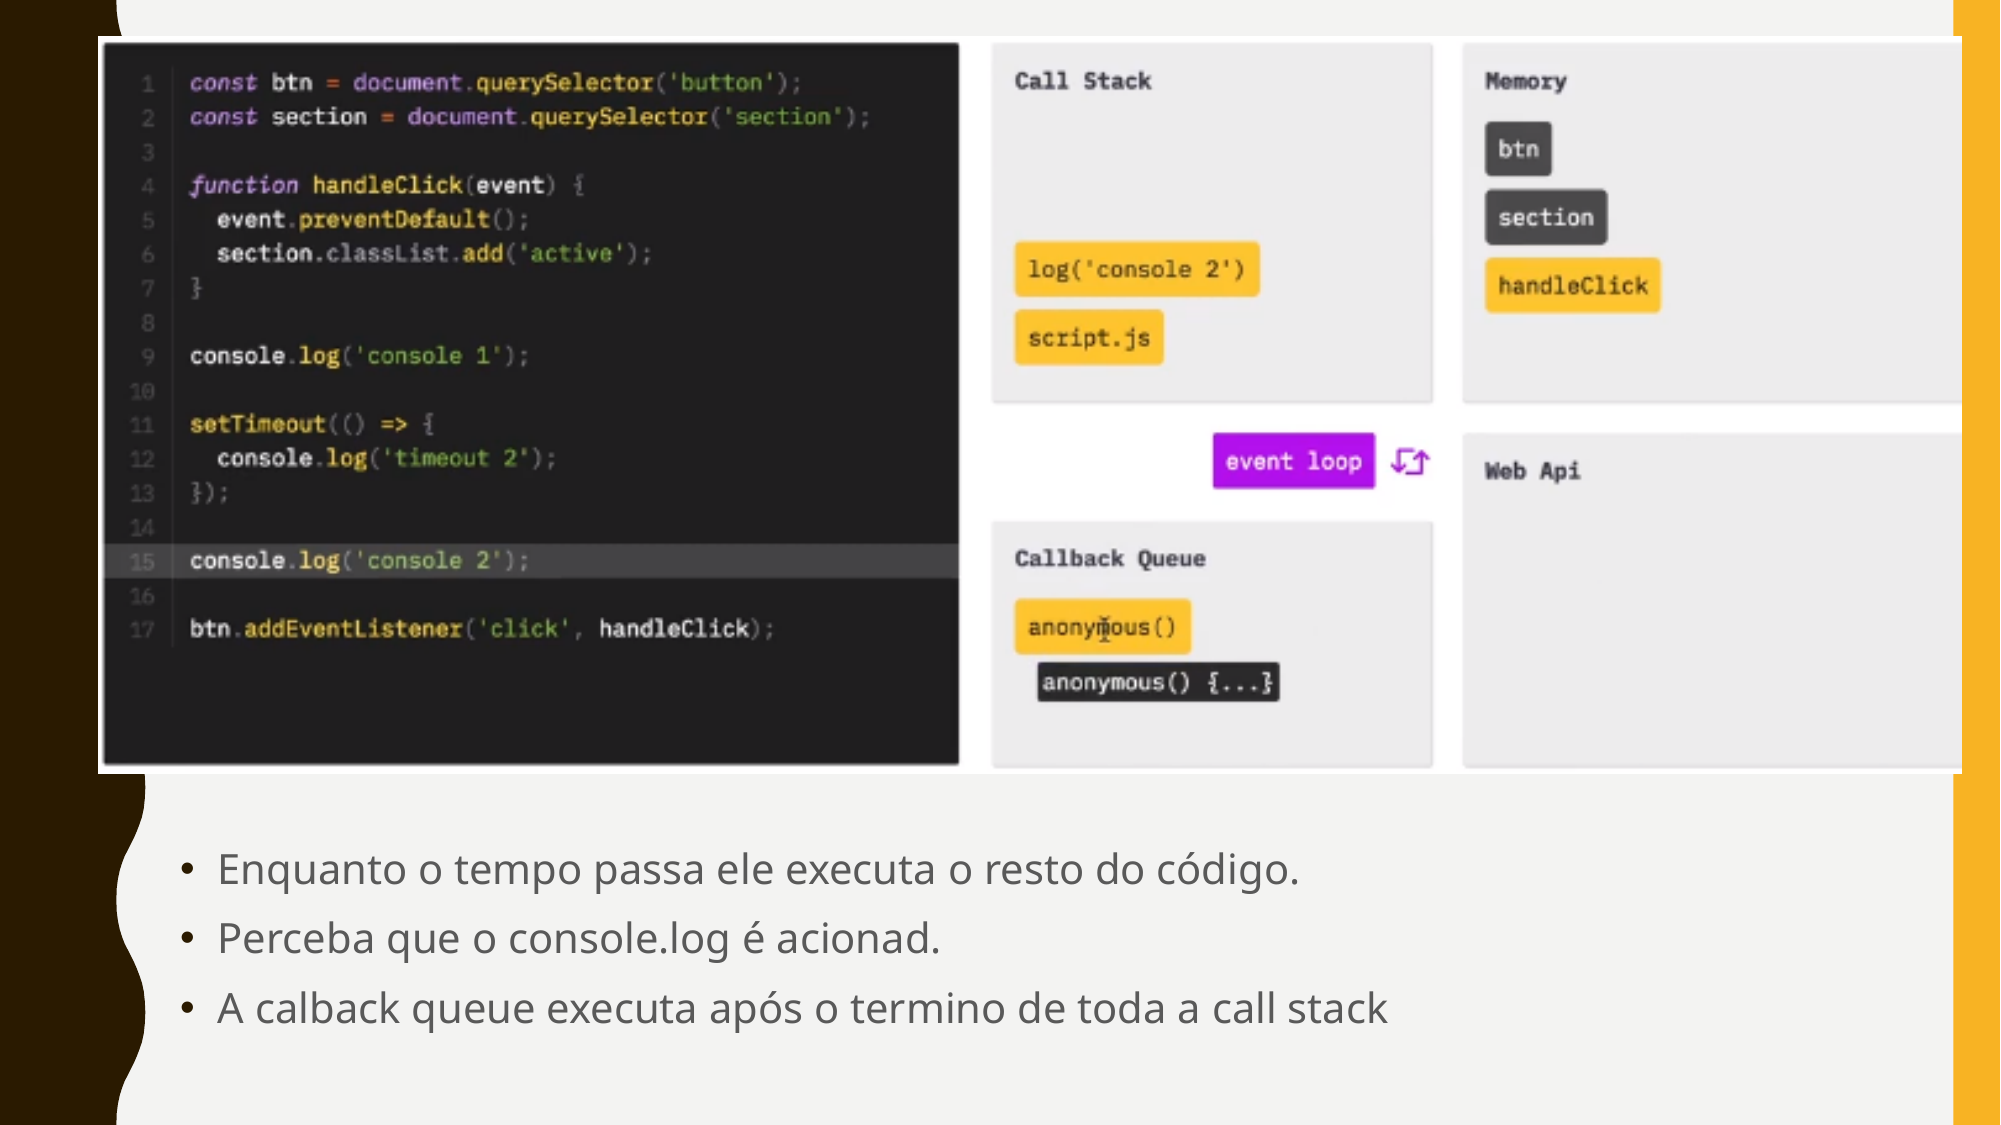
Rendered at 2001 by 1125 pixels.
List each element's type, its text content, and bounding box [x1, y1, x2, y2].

list Enquanto o tempo passa ele executa o resto do código. Perceba que o console.log é acionad. A calback queue executa após o termino de toda a call stack [165, 830, 1835, 1125]
picture [98, 35, 1962, 774]
